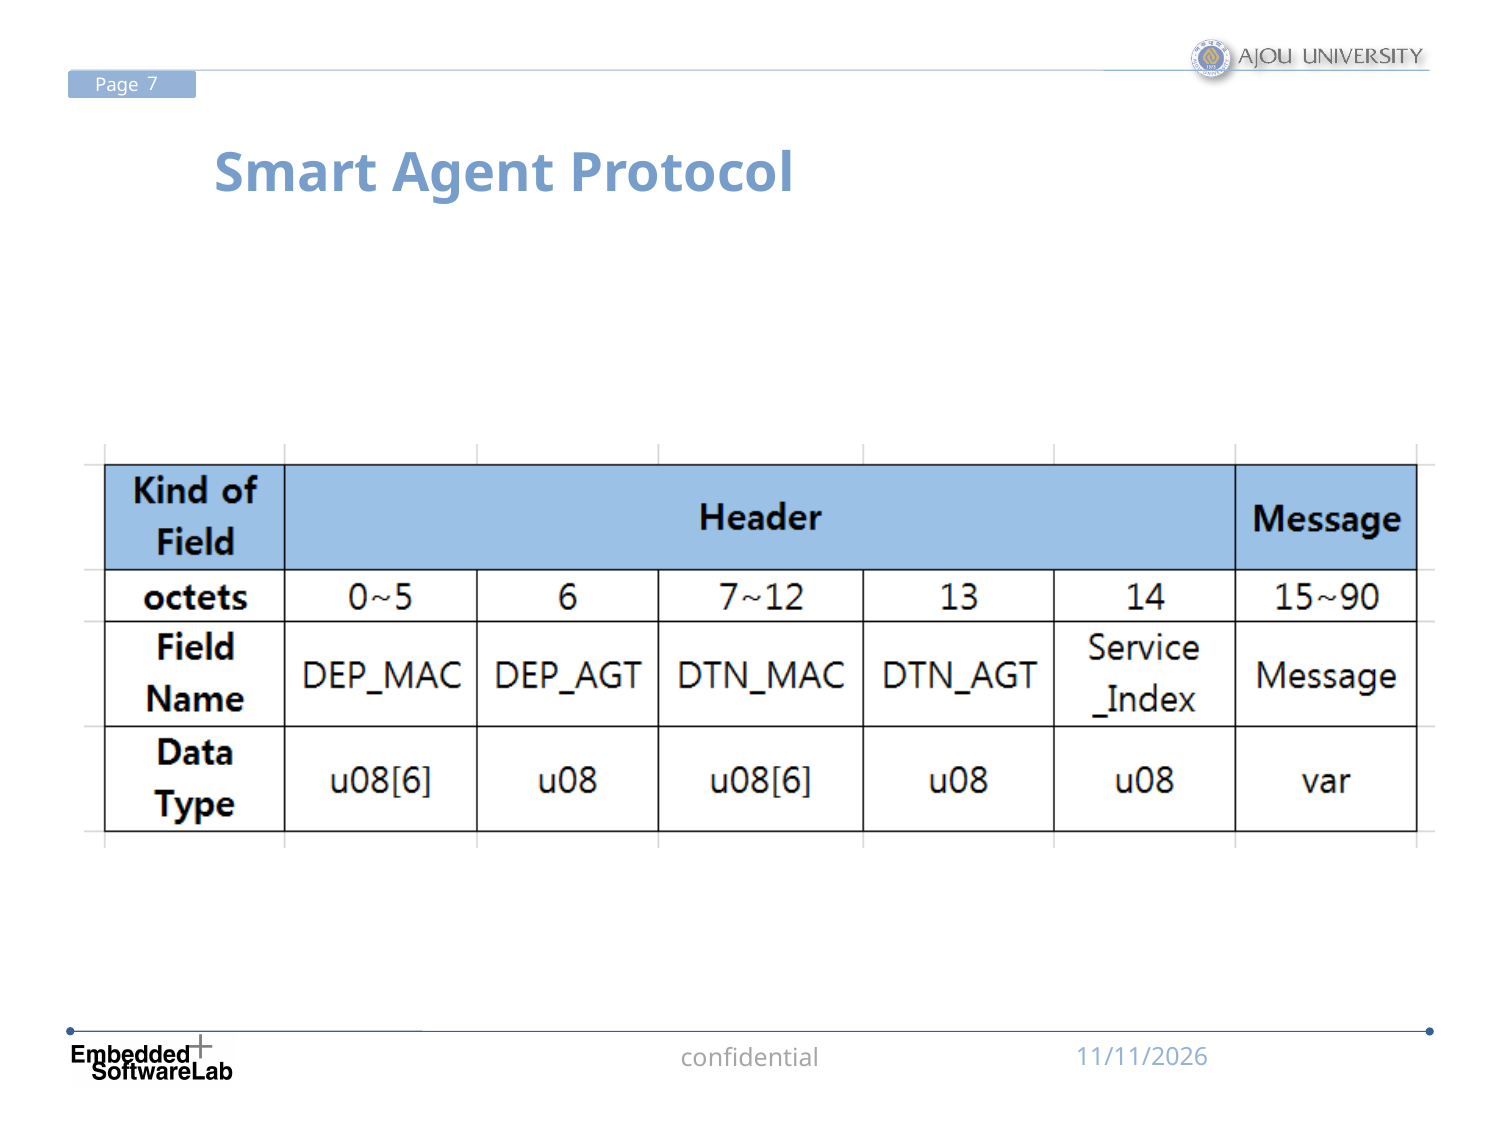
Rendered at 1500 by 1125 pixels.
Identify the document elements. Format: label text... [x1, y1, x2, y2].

title Smart Agent Protocol [199, 133, 1430, 207]
picture [70, 1032, 235, 1086]
picture [84, 444, 1435, 848]
